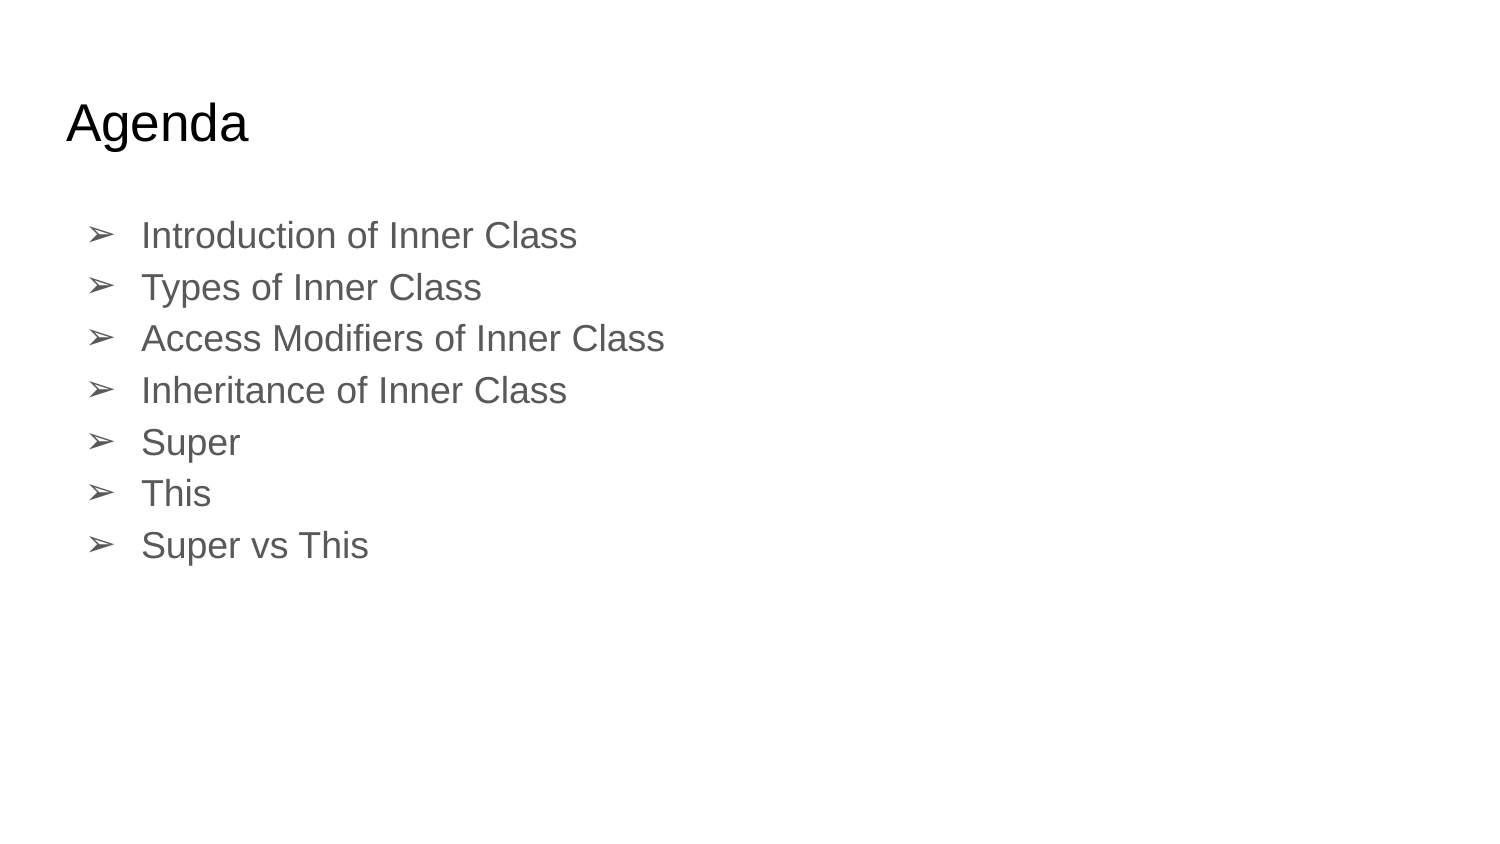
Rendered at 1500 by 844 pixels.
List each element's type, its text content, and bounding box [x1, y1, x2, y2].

list Introduction of Inner Class Types of Inner Class Access Modifiers of Inner Class Inheritance of Inner Class Super This Super vs This [51, 189, 1449, 750]
title Agenda [51, 72, 1449, 167]
